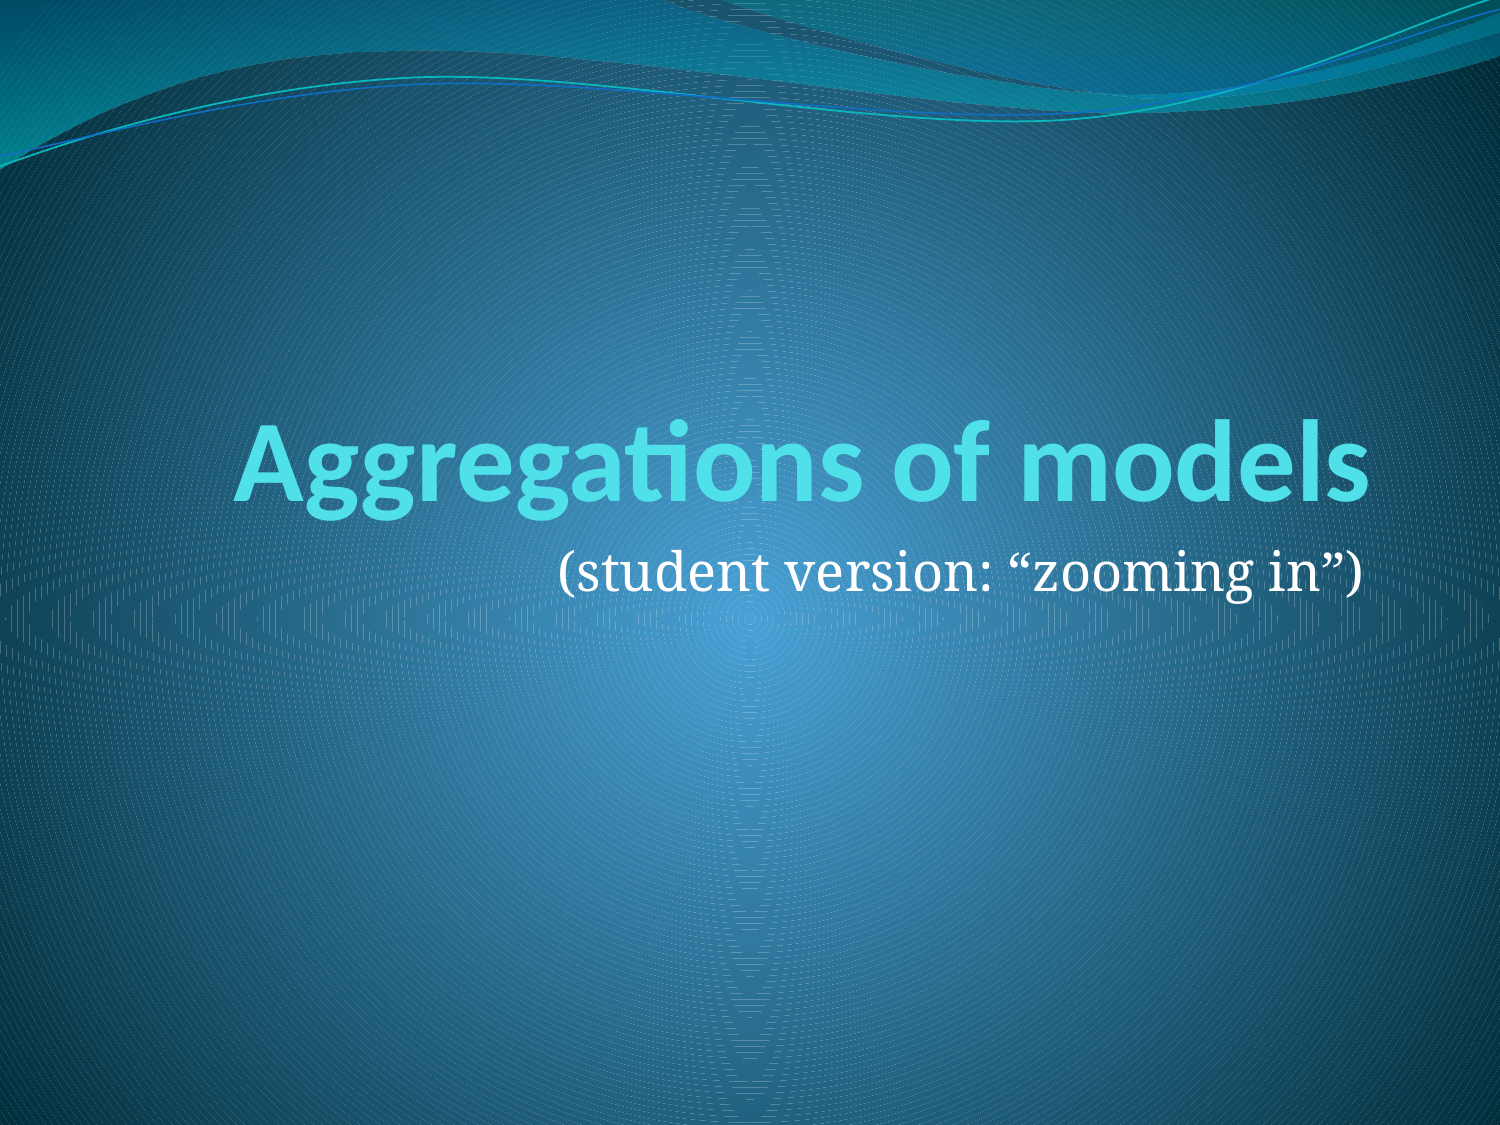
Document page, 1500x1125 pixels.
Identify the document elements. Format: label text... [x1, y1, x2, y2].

title Aggregations of models [87, 224, 1376, 525]
subtitle (student version: “zooming in”) [87, 529, 1376, 818]
